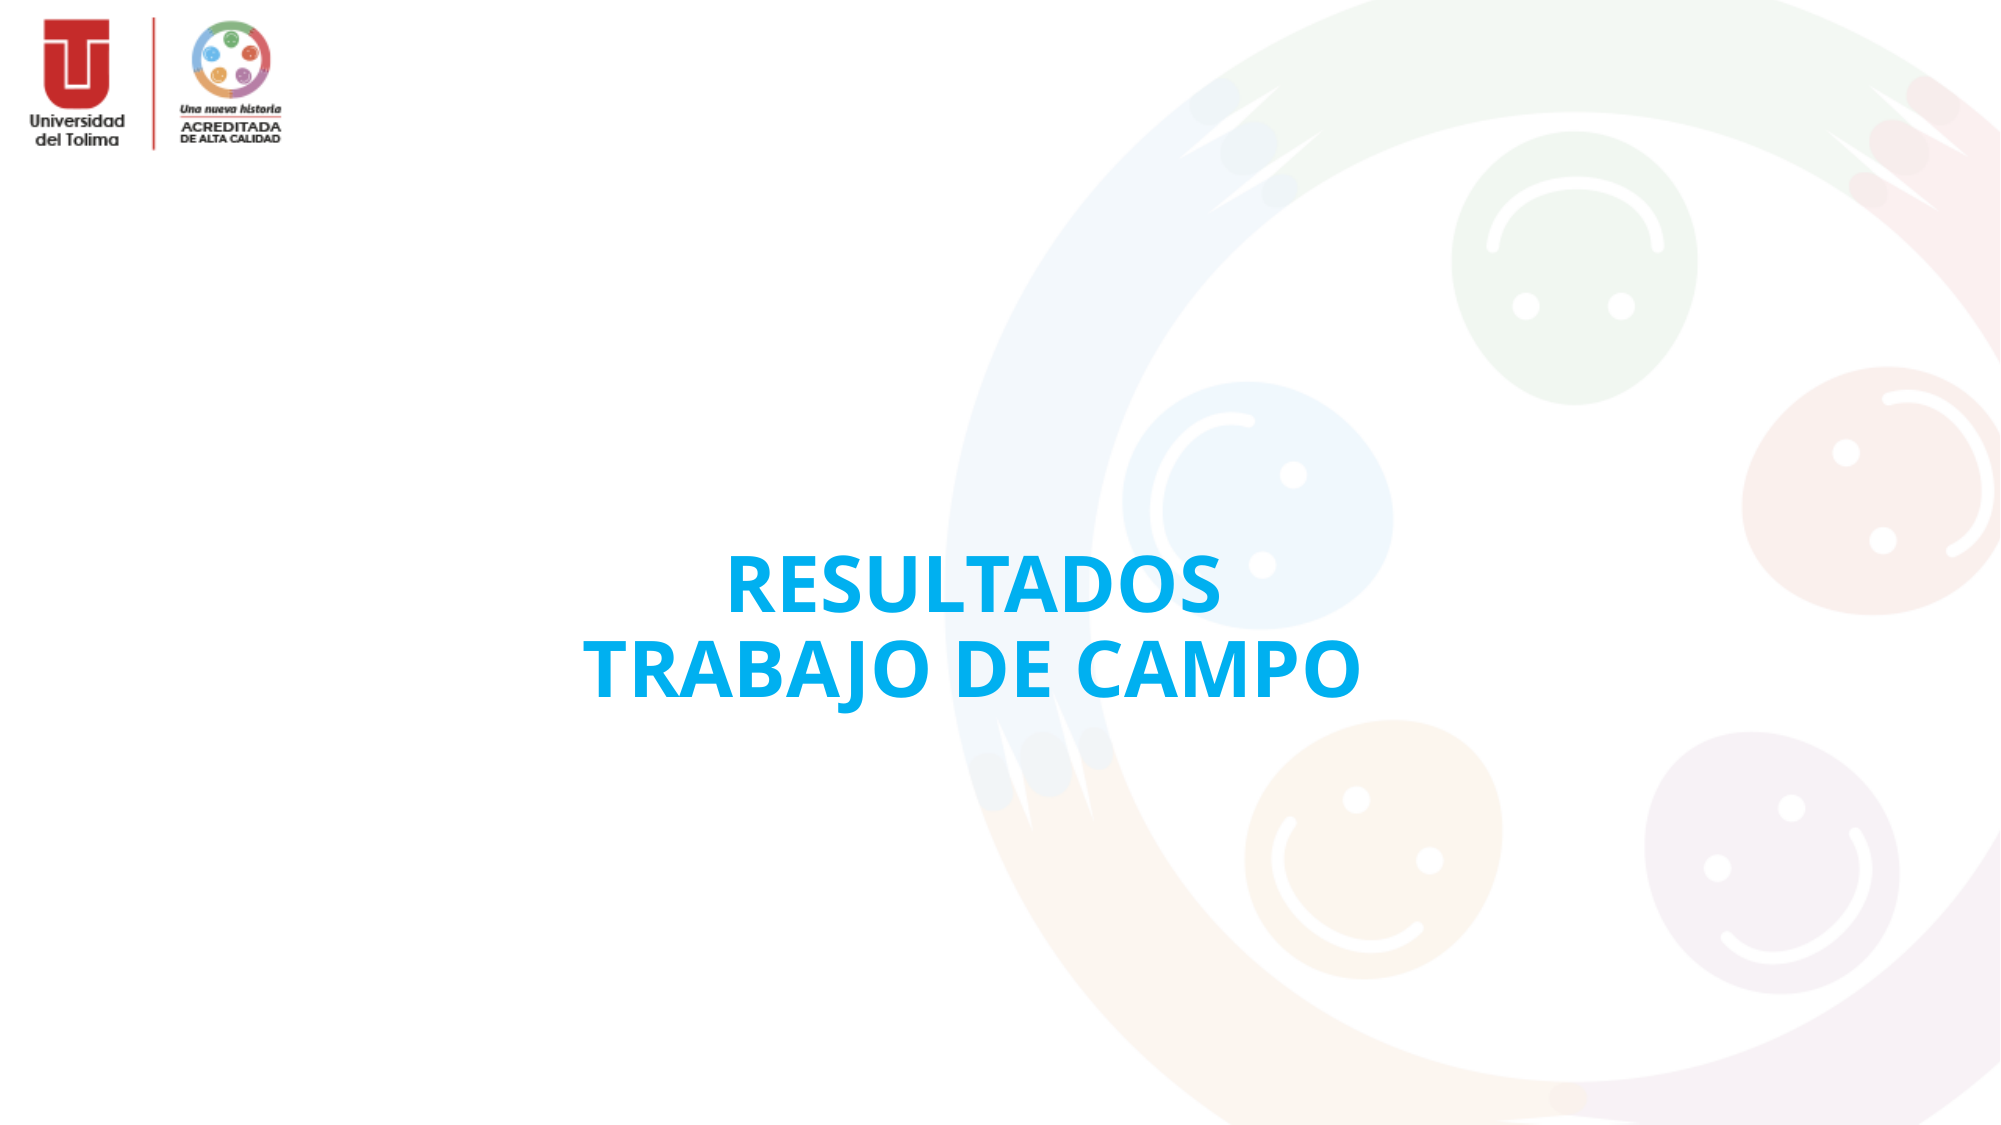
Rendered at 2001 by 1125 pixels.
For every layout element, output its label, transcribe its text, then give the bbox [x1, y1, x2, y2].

picture [0, 0, 2001, 1125]
title RESULTADOS TRABAJO DE CAMPO [543, 535, 1404, 724]
